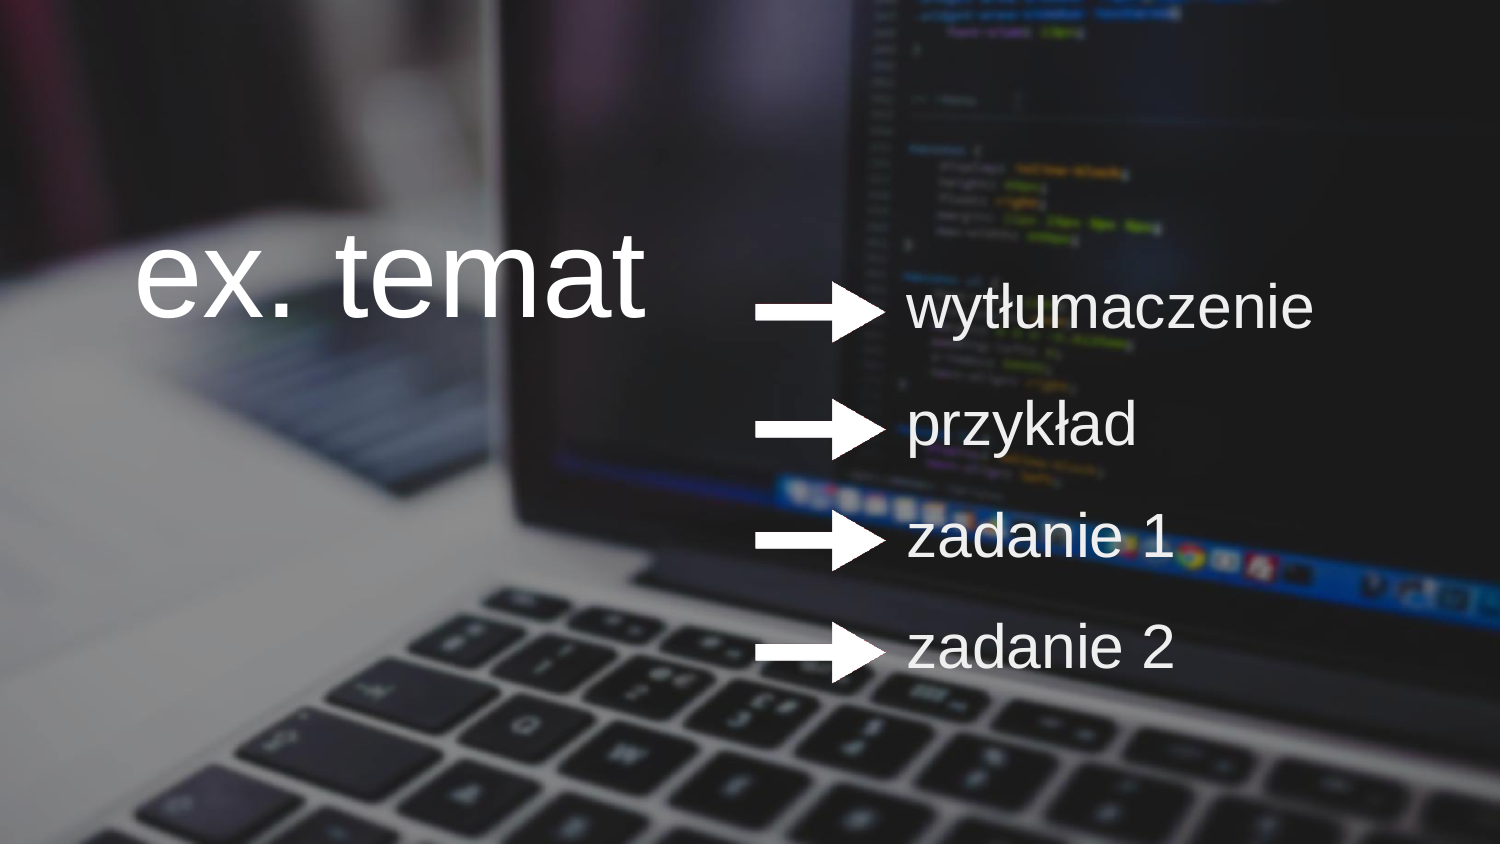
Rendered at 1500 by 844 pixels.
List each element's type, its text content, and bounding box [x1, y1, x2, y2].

text_box wytłumaczenie [896, 251, 1407, 368]
text_box zadanie 1 [896, 479, 1407, 591]
text_box zadanie 2 [896, 591, 1407, 711]
text_box ex. temat [118, 177, 687, 519]
picture [0, 0, 1500, 844]
text_box przykład [896, 368, 1407, 479]
